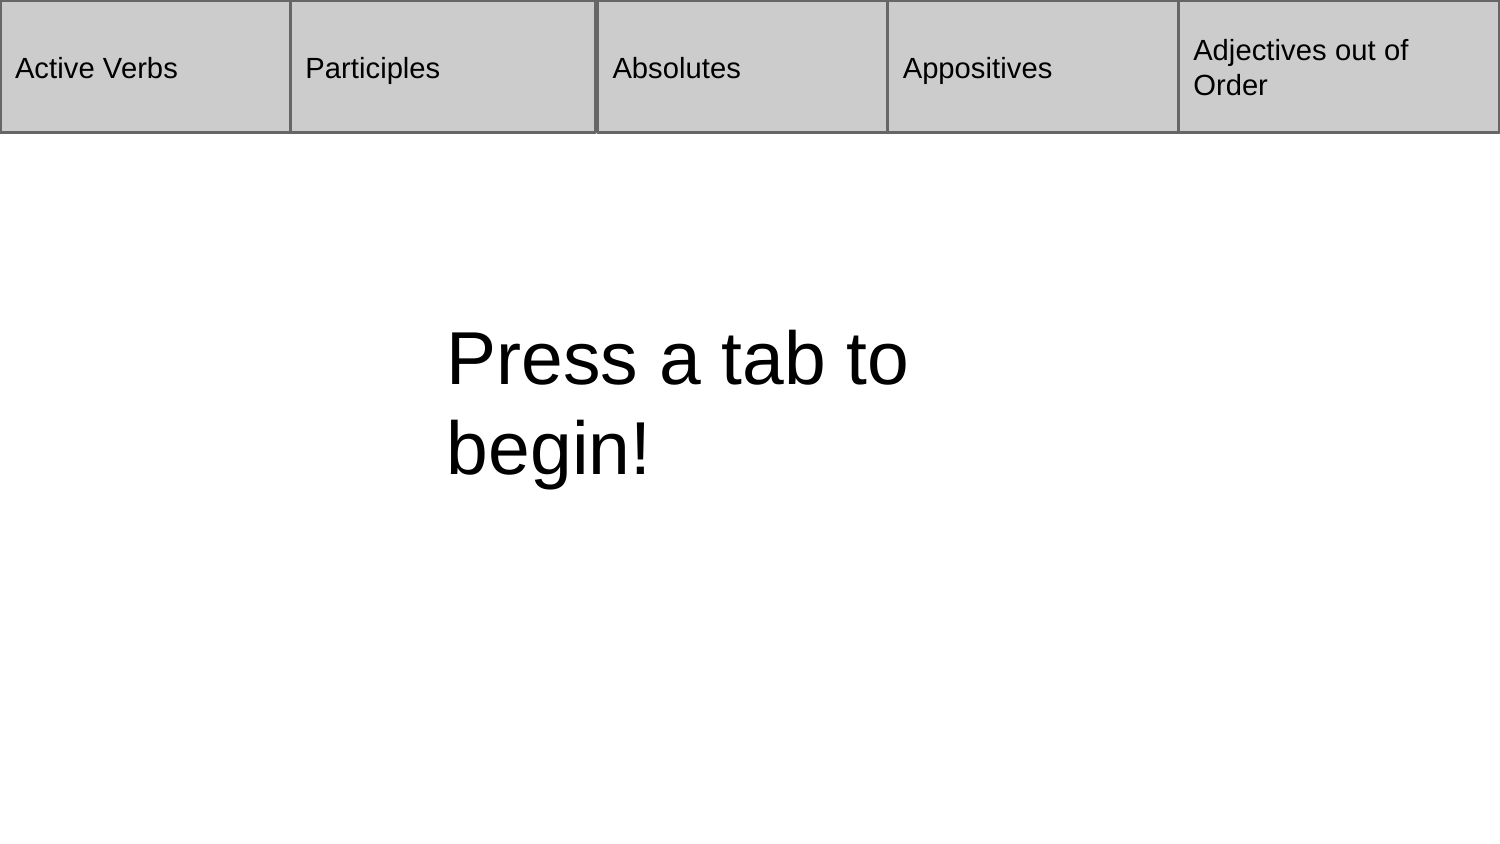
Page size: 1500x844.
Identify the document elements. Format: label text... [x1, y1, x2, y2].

text_box Absolutes [597, 0, 887, 133]
text_box Adjectives out of Order [1178, 0, 1500, 133]
text_box Press a tab to begin! [431, 294, 977, 487]
text_box Appositives [887, 0, 1178, 133]
text_box Participles [290, 0, 596, 133]
text_box Active Verbs [0, 0, 290, 133]
